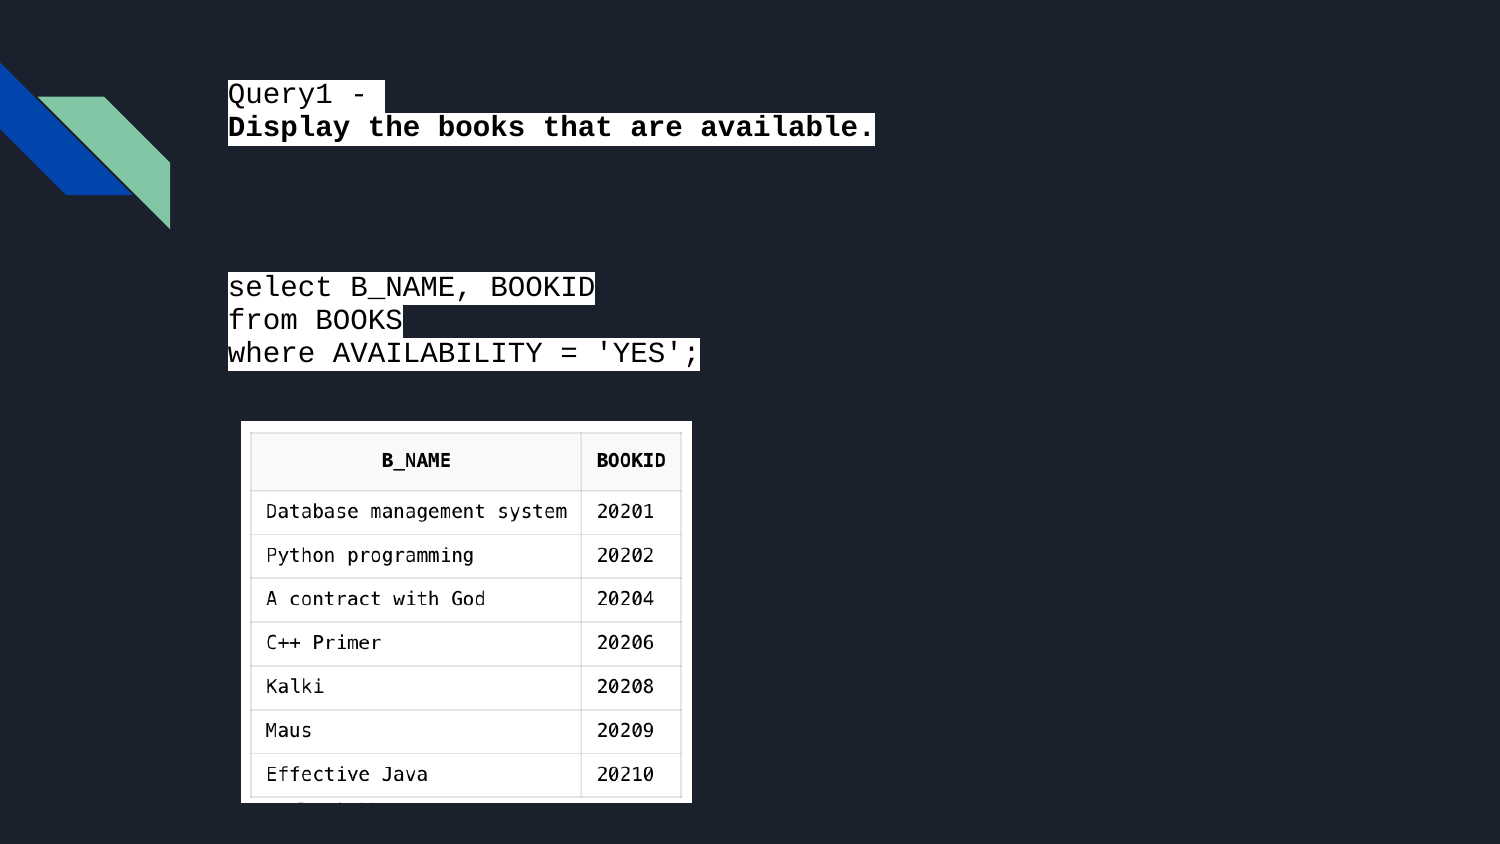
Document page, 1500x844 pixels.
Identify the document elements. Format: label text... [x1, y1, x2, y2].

list select B_NAME, BOOKID from BOOKS where AVAILABILITY = 'YES'; [212, 257, 1368, 735]
title Query1 - Display the books that are available. [212, 64, 1368, 215]
picture [241, 421, 693, 803]
